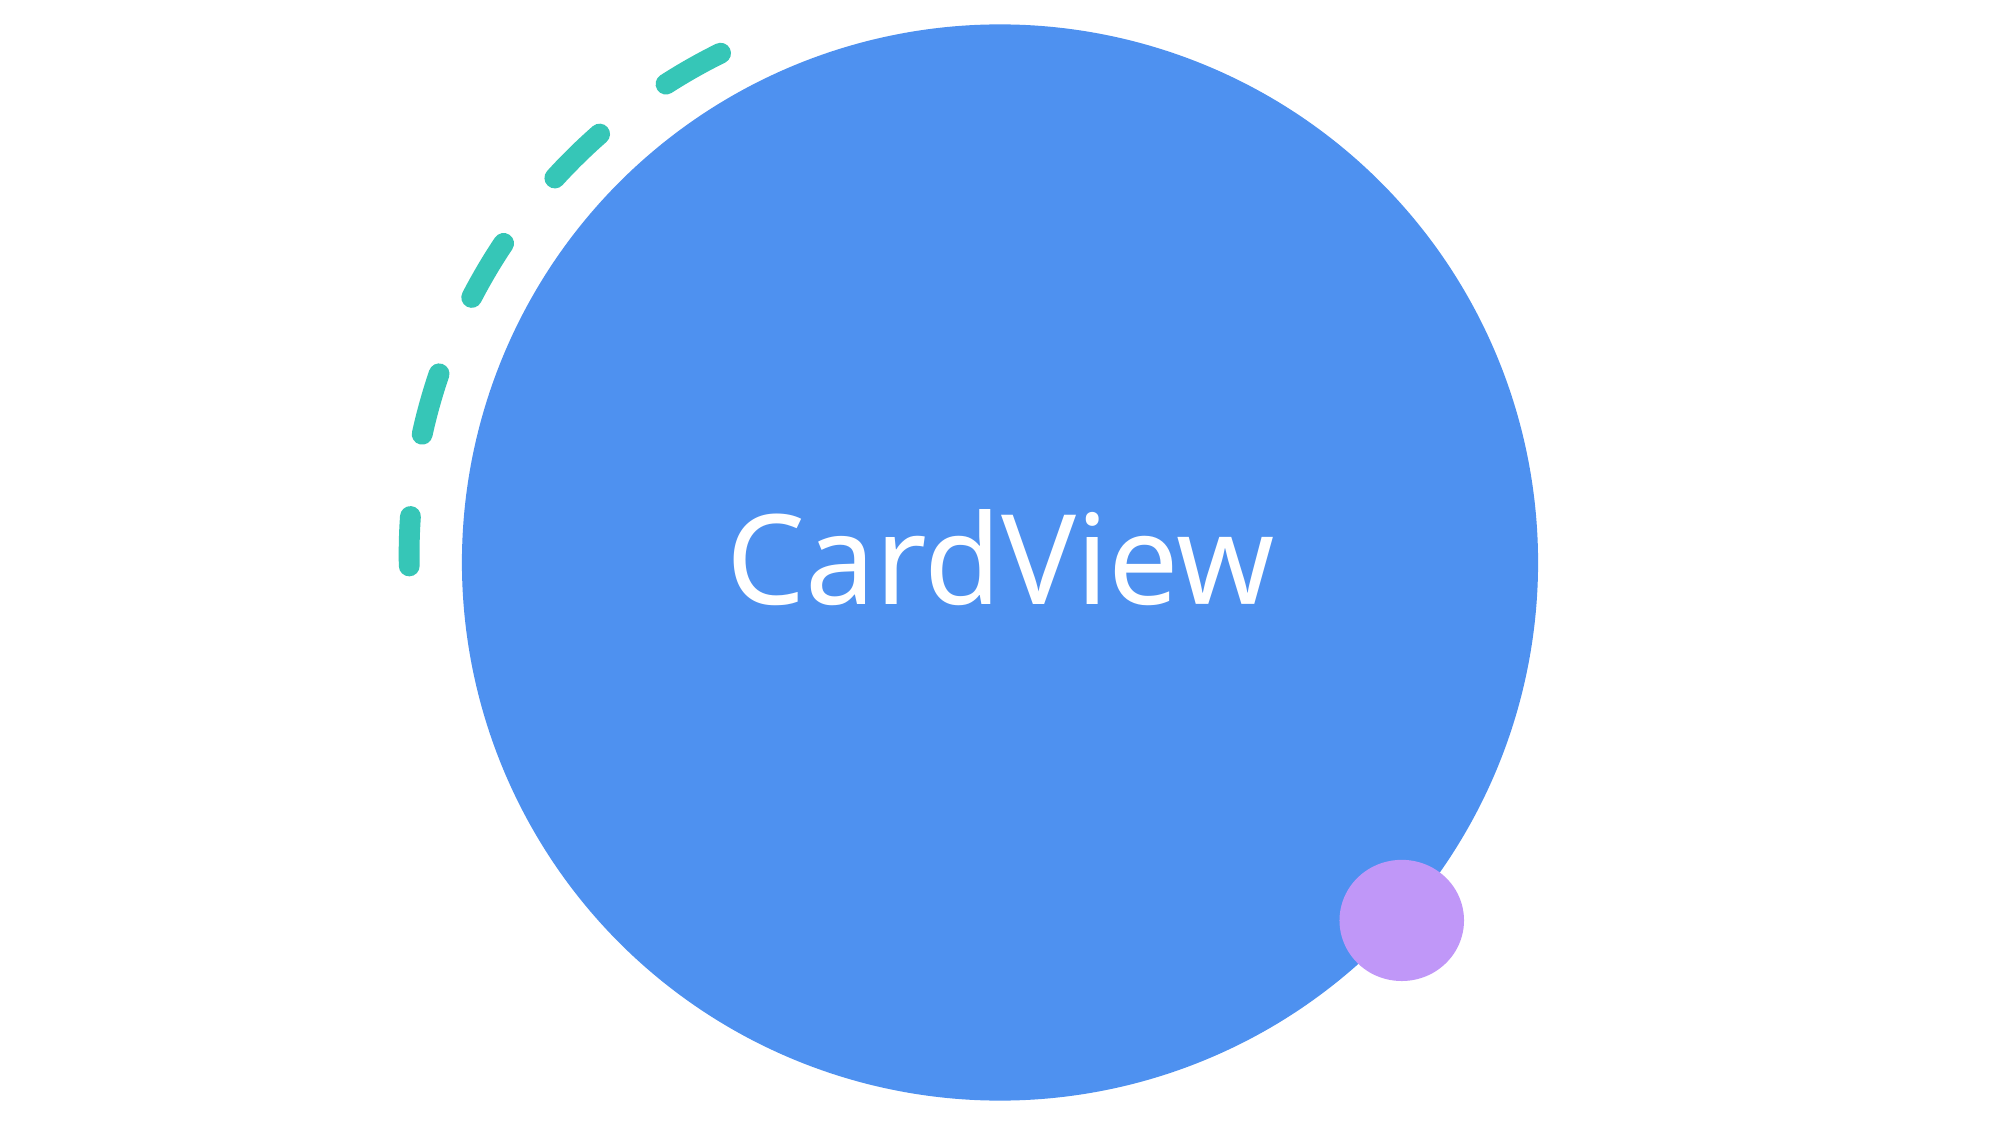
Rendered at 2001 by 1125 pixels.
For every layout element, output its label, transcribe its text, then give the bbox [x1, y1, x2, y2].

title CardView [544, 226, 1457, 639]
